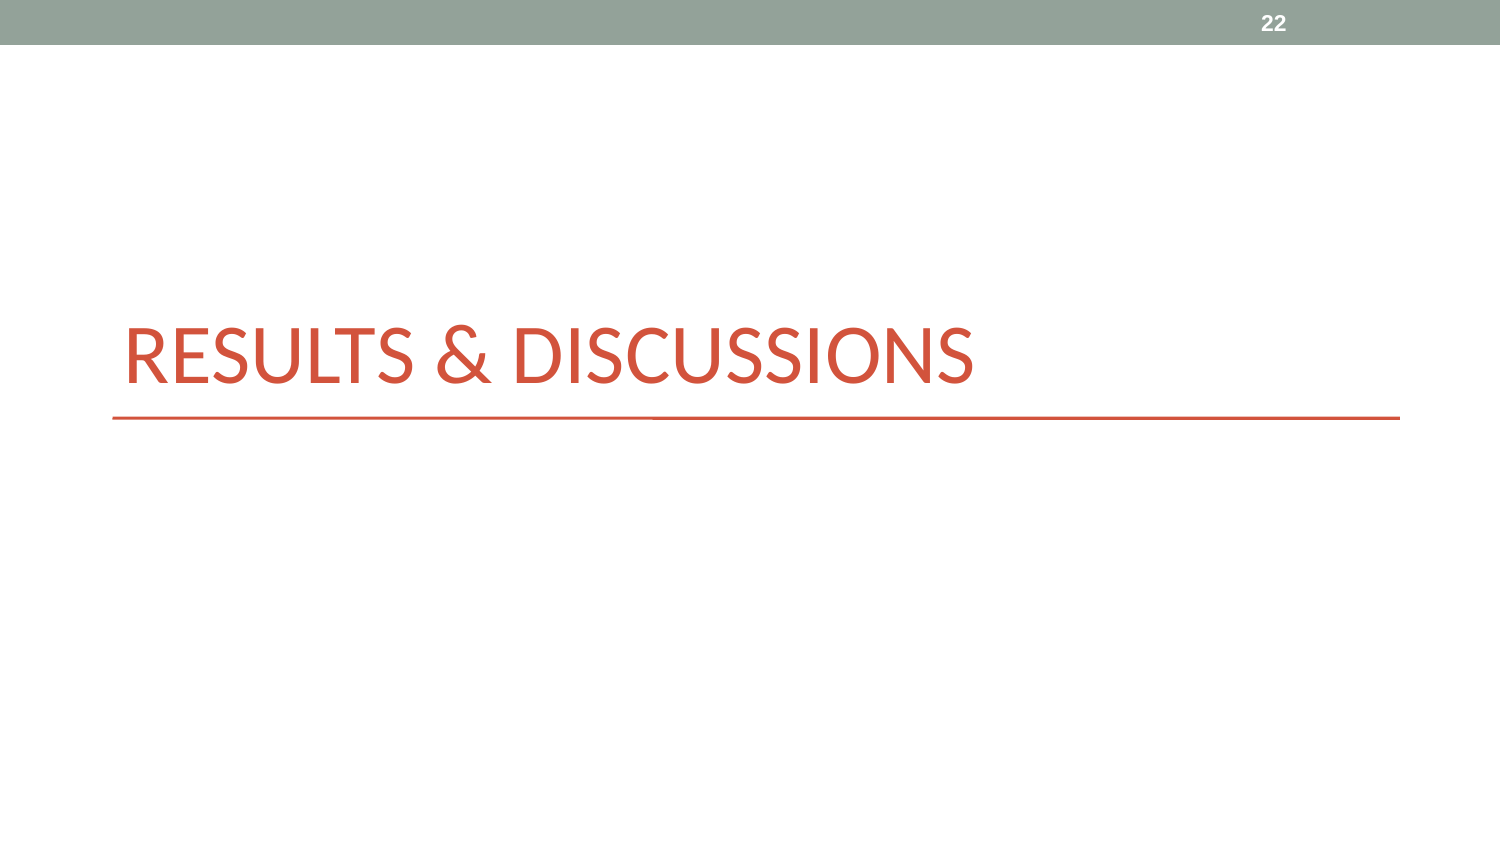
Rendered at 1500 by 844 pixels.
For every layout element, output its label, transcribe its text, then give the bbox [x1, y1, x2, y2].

slide_number ‹#› [1250, 2, 1425, 43]
title RESULTS & DISCUSSIONS [112, 168, 1400, 406]
